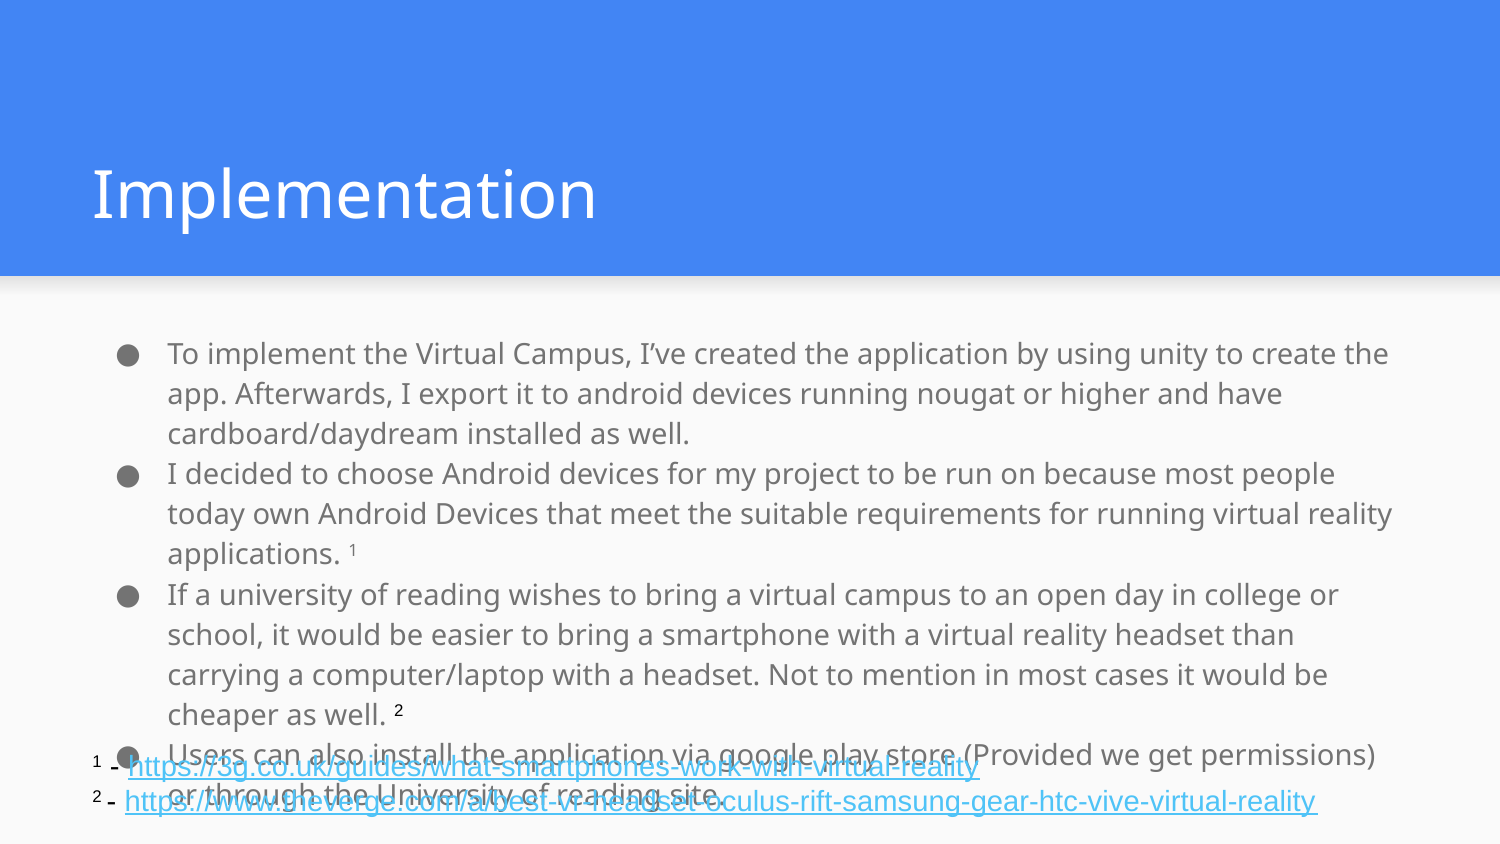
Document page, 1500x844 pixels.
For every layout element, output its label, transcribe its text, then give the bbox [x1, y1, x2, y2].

list To implement the Virtual Campus, I’ve created the application by using unity to create the app. Afterwards, I export it to android devices running nougat or higher and have cardboard/daydream installed as well. I decided to choose Android devices for my project to be run on because most people today own Android Devices that meet the suitable requirements for running virtual reality applications. 1 If a university of reading wishes to bring a virtual campus to an open day in college or school, it would be easier to bring a smartphone with a virtual reality headset than carrying a computer/laptop with a headset. Not to mention in most cases it would be cheaper as well. 2 Users can also install the application via google play store (Provided we get permissions) or through the University of reading site. [77, 314, 1427, 732]
text_box 1 - https://3g.co.uk/guides/what-smartphones-work-with-virtual-reality 2 - https://www.theverge.com/a/best-vr-headset-oculus-rift-samsung-gear-htc-vive-virtual-reality [77, 732, 1427, 825]
title Implementation [77, 121, 1427, 248]
